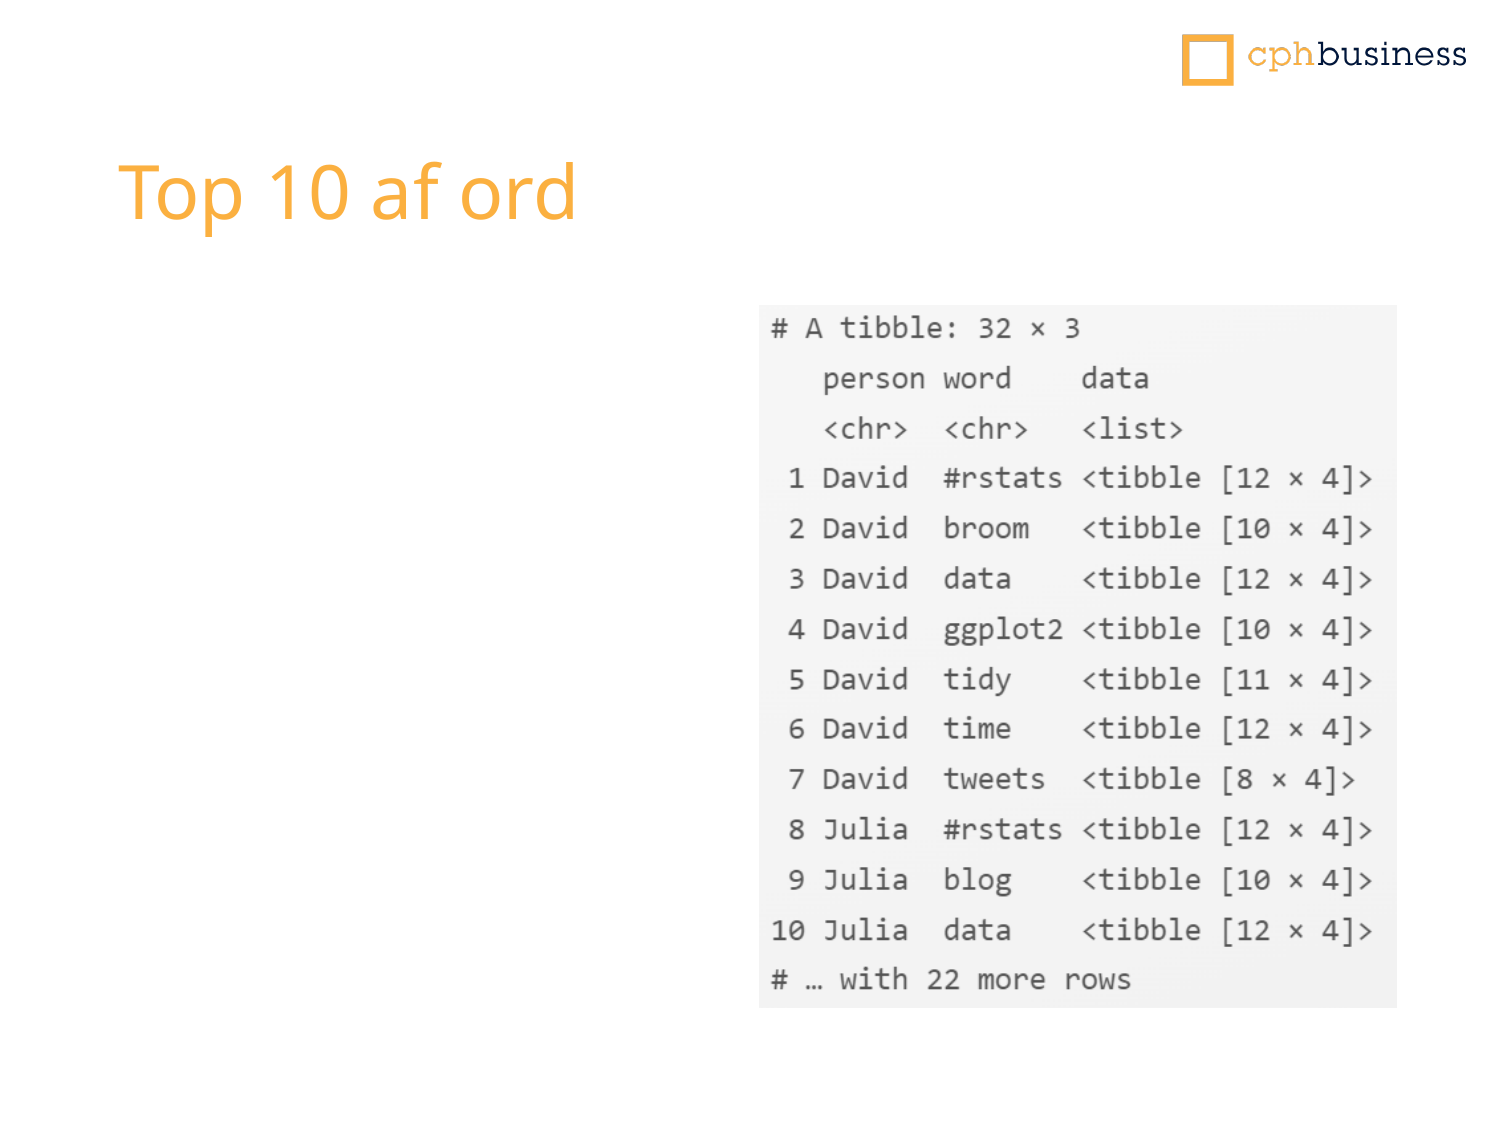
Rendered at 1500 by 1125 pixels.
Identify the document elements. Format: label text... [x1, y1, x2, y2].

picture [1131, 0, 1500, 137]
title Top 10 af ord [103, 112, 1397, 278]
picture [759, 305, 1397, 1008]
